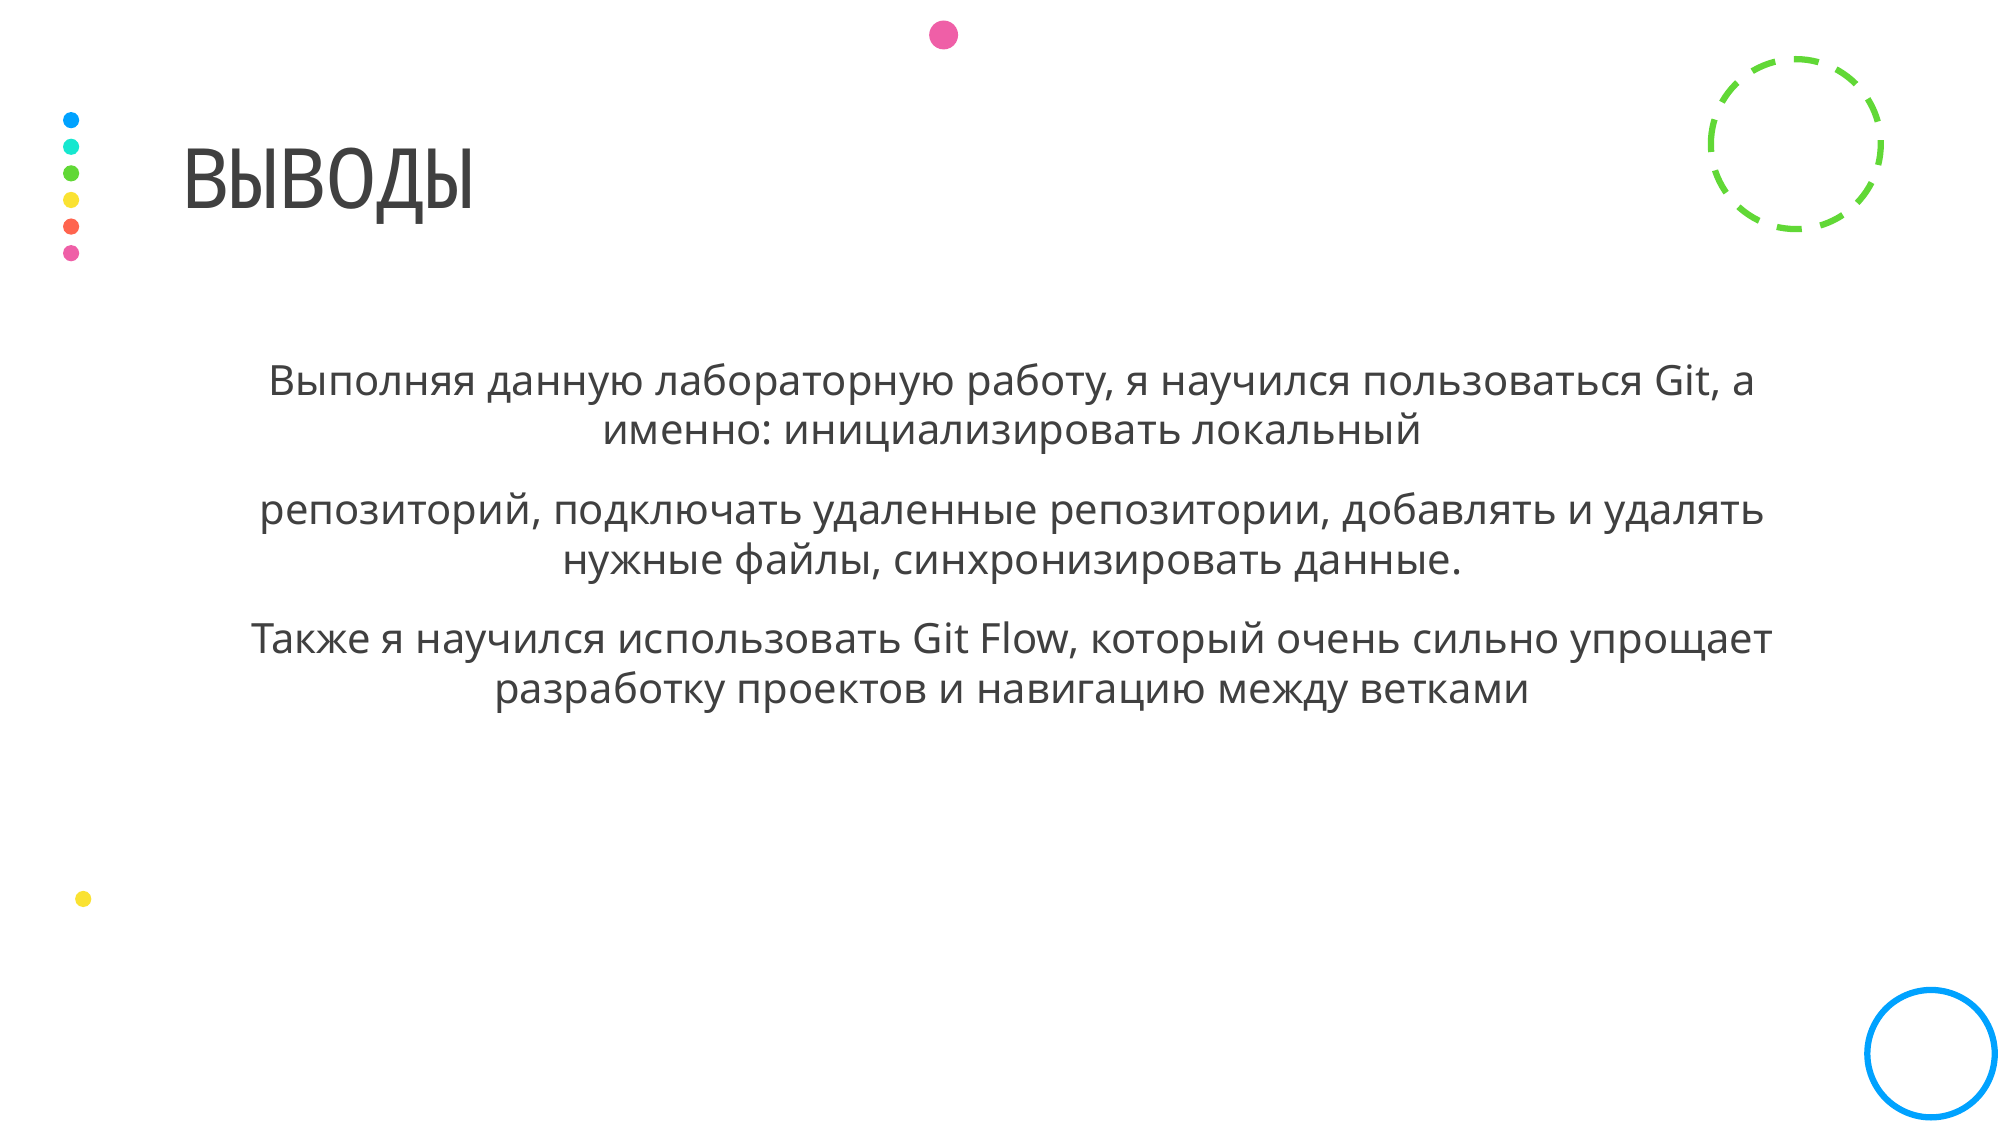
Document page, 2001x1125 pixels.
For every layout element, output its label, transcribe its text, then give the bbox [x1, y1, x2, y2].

title выводы [180, 69, 1830, 294]
list Выполняя данную лабораторную работу, я научился пользоваться Git, а именно: инициализировать локальный репозиторий, подключать удаленные репозитории, добавлять и удалять нужные файлы, синхронизировать данные. Также я научился использовать Git Flow, который очень сильно упрощает разработку проектов и навигацию между ветками [180, 345, 1830, 963]
